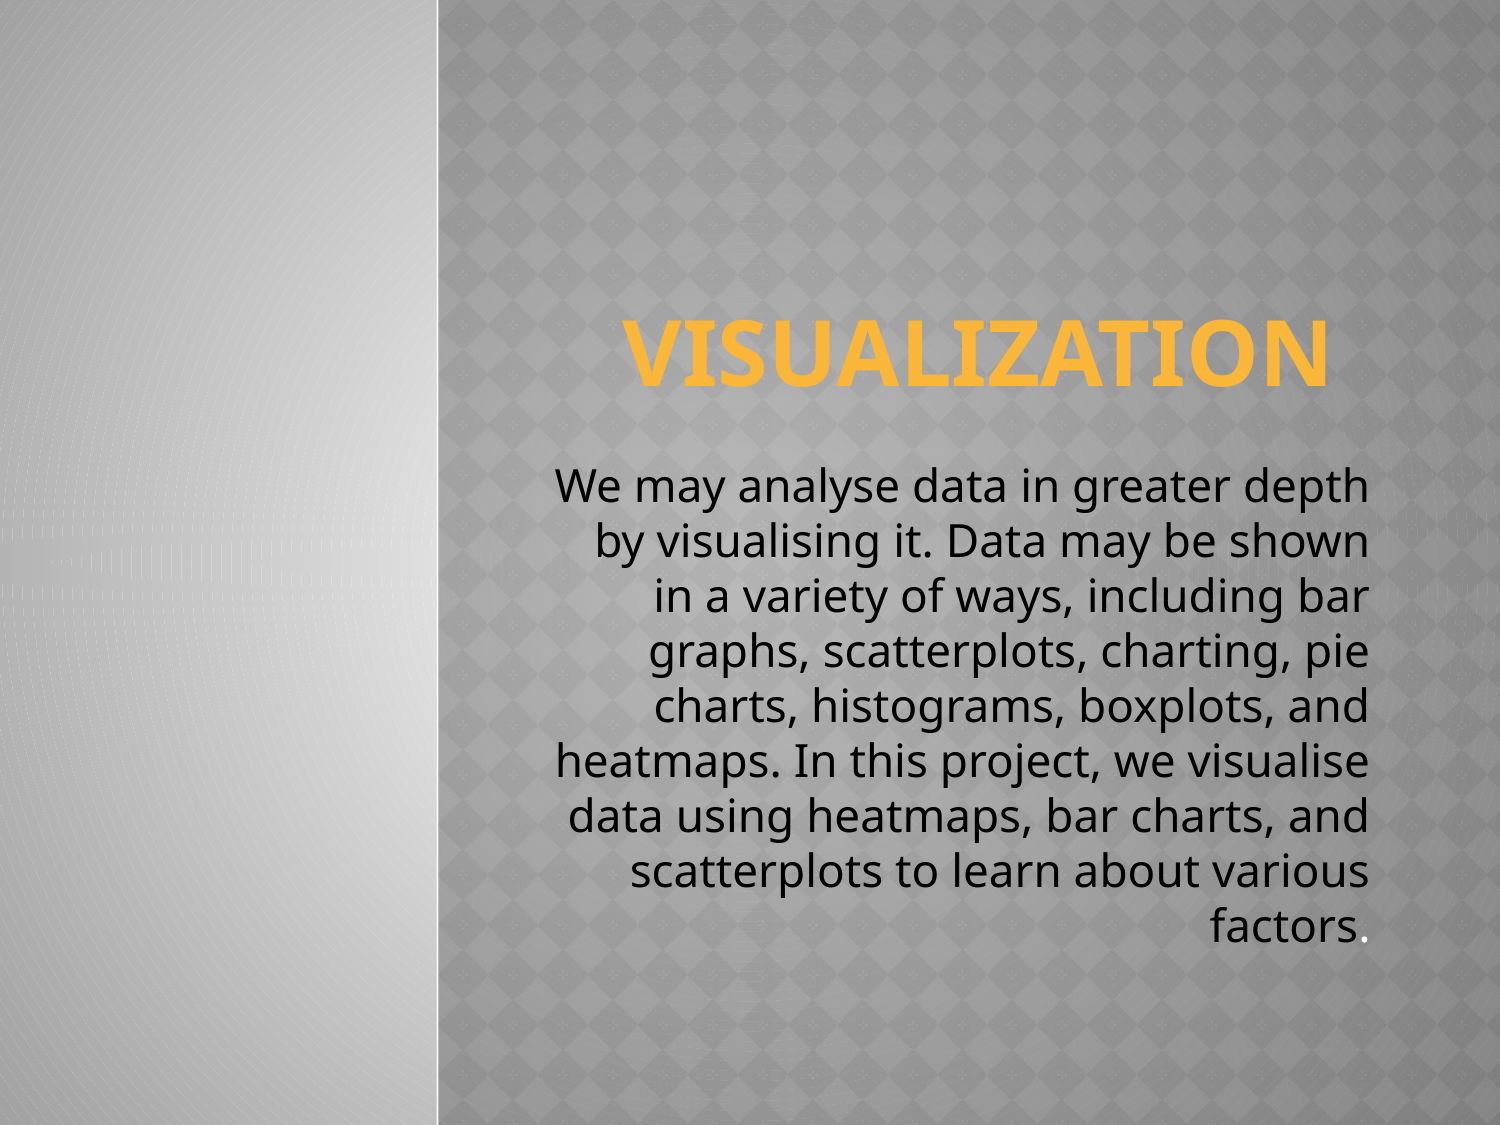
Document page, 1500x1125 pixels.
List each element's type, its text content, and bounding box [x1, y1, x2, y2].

subtitle We may analyse data in greater depth by visualising it. Data may be shown in a variety of ways, including bar graphs, scatterplots, charting, pie charts, histograms, boxplots, and heatmaps. In this project, we visualise data using heatmaps, bar charts, and scatterplots to learn about various factors. [539, 457, 1379, 973]
title Visualization [503, 234, 1342, 405]
